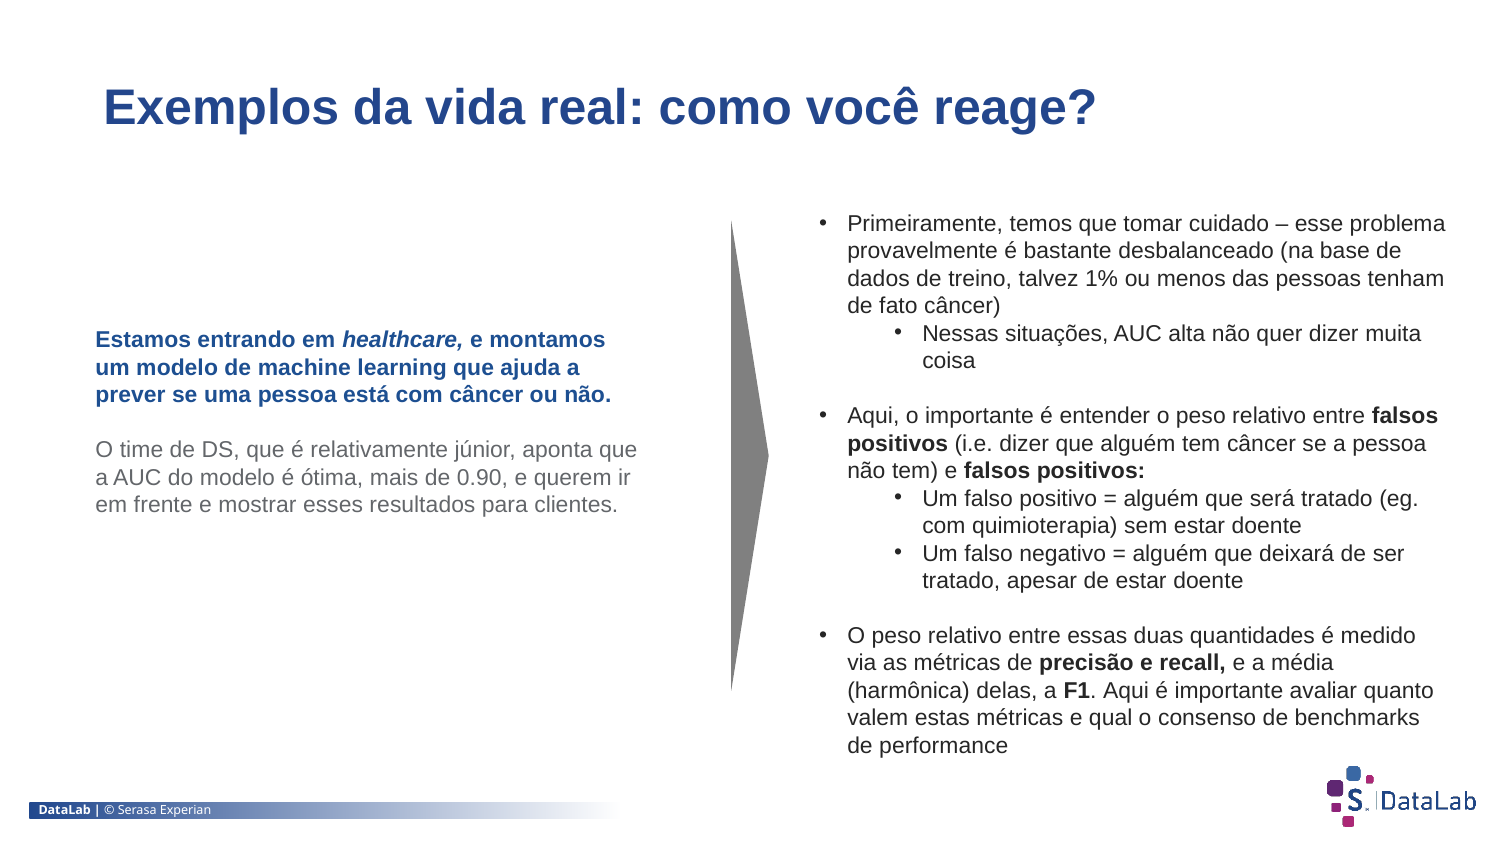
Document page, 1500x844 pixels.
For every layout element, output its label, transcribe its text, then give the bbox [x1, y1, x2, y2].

text_box [729, 218, 771, 693]
list Exemplos da vida real: como você reage? [88, 79, 1412, 145]
text_box Estamos entrando em healthcare, e montamos um modelo de machine learning que ajuda a prever se uma pessoa está com câncer ou não. O time de DS, que é relativamente júnior, aponta que a AUC do modelo é ótima, mais de 0.90, e querem ir em frente e mostrar esses resultados para clientes. [88, 321, 650, 521]
text_box Primeiramente, temos que tomar cuidado – esse problema provavelmente é bastante desbalanceado (na base de dados de treino, talvez 1% ou menos das pessoas tenham de fato câncer) Nessas situações, AUC alta não quer dizer muita coisa Aqui, o importante é entender o peso relativo entre falsos positivos (i.e. dizer que alguém tem câncer se a pessoa não tem) e falsos positivos: Um falso positivo = alguém que será tratado (eg. com quimioterapia) sem estar doente Um falso negativo = alguém que deixará de ser tratado, apesar de estar doente O peso relativo entre essas duas quantidades é medido via as métricas de precisão e recall, e a média (harmônica) delas, a F1. Aqui é importante avaliar quanto valem estas métricas e qual o consenso de benchmarks de performance [812, 205, 1456, 762]
picture [1327, 766, 1477, 827]
